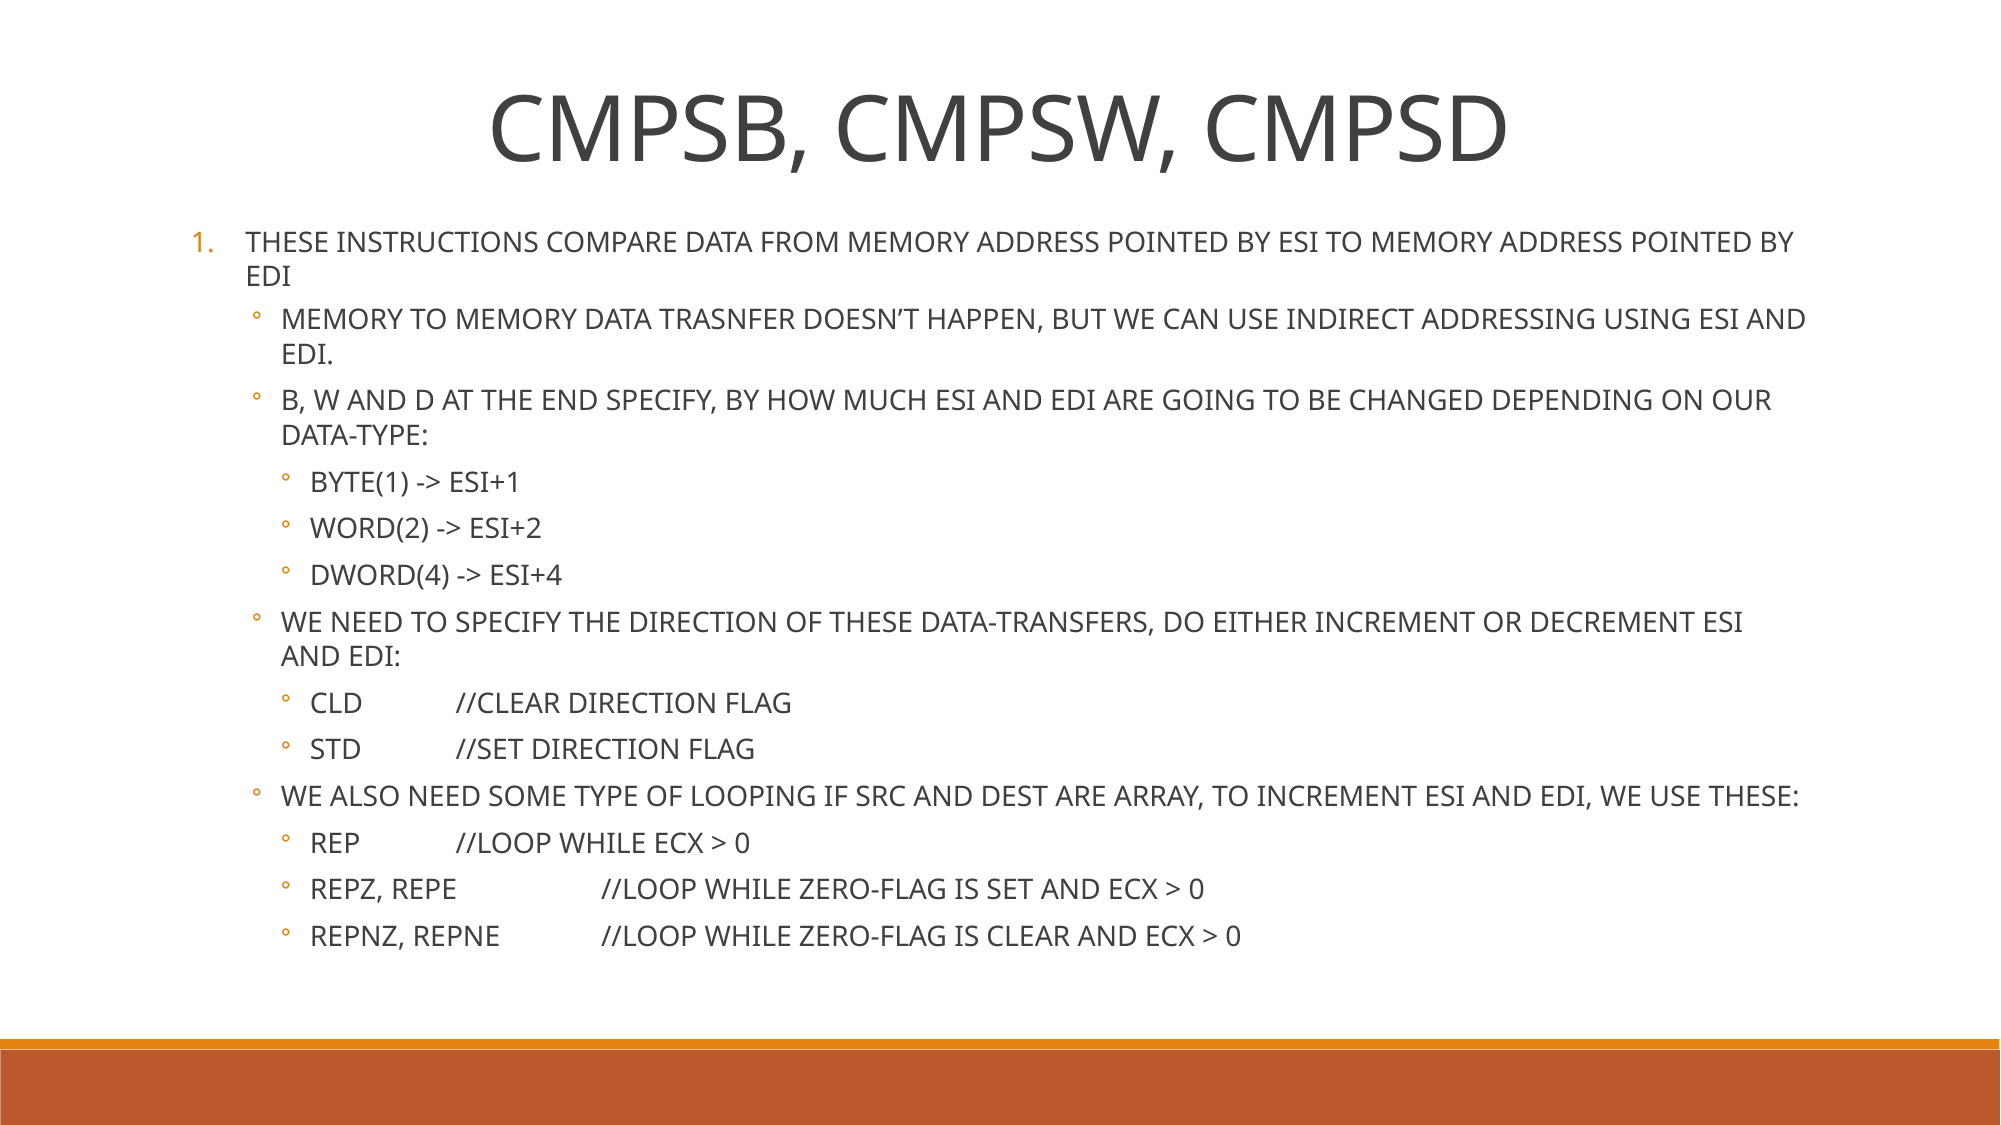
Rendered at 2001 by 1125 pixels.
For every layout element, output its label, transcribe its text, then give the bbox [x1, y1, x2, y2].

title CMPSB, CMPSW, CMPSD [314, 55, 1686, 191]
subtitle THESE INSTRUCTIONS COMPARE DATA FROM MEMORY ADDRESS POINTED BY ESI TO MEMORY ADDRESS POINTED BY EDI MEMORY TO MEMORY DATA TRASNFER DOESN’T HAPPEN, BUT WE CAN USE INDIRECT ADDRESSING USING ESI AND EDI. B, W AND D AT THE END SPECIFY, BY HOW MUCH ESI AND EDI ARE GOING TO BE CHANGED DEPENDING ON OUR DATA-TYPE: BYTE(1) -> ESI+1 WORD(2) -> ESI+2 DWORD(4) -> ESI+4 WE NEED TO SPECIFY THE DIRECTION OF THESE DATA-TRANSFERS, DO EITHER INCREMENT OR DECREMENT ESI AND EDI: CLD //CLEAR DIRECTION FLAG STD //SET DIRECTION FLAG WE ALSO NEED SOME TYPE OF LOOPING IF SRC AND DEST ARE ARRAY, TO INCREMENT ESI AND EDI, WE USE THESE: REP //LOOP WHILE ECX > 0 REPZ, REPE //LOOP WHILE ZERO-FLAG IS SET AND ECX > 0 REPNZ, REPNE //LOOP WHILE ZERO-FLAG IS CLEAR AND ECX > 0 [190, 217, 1810, 1001]
